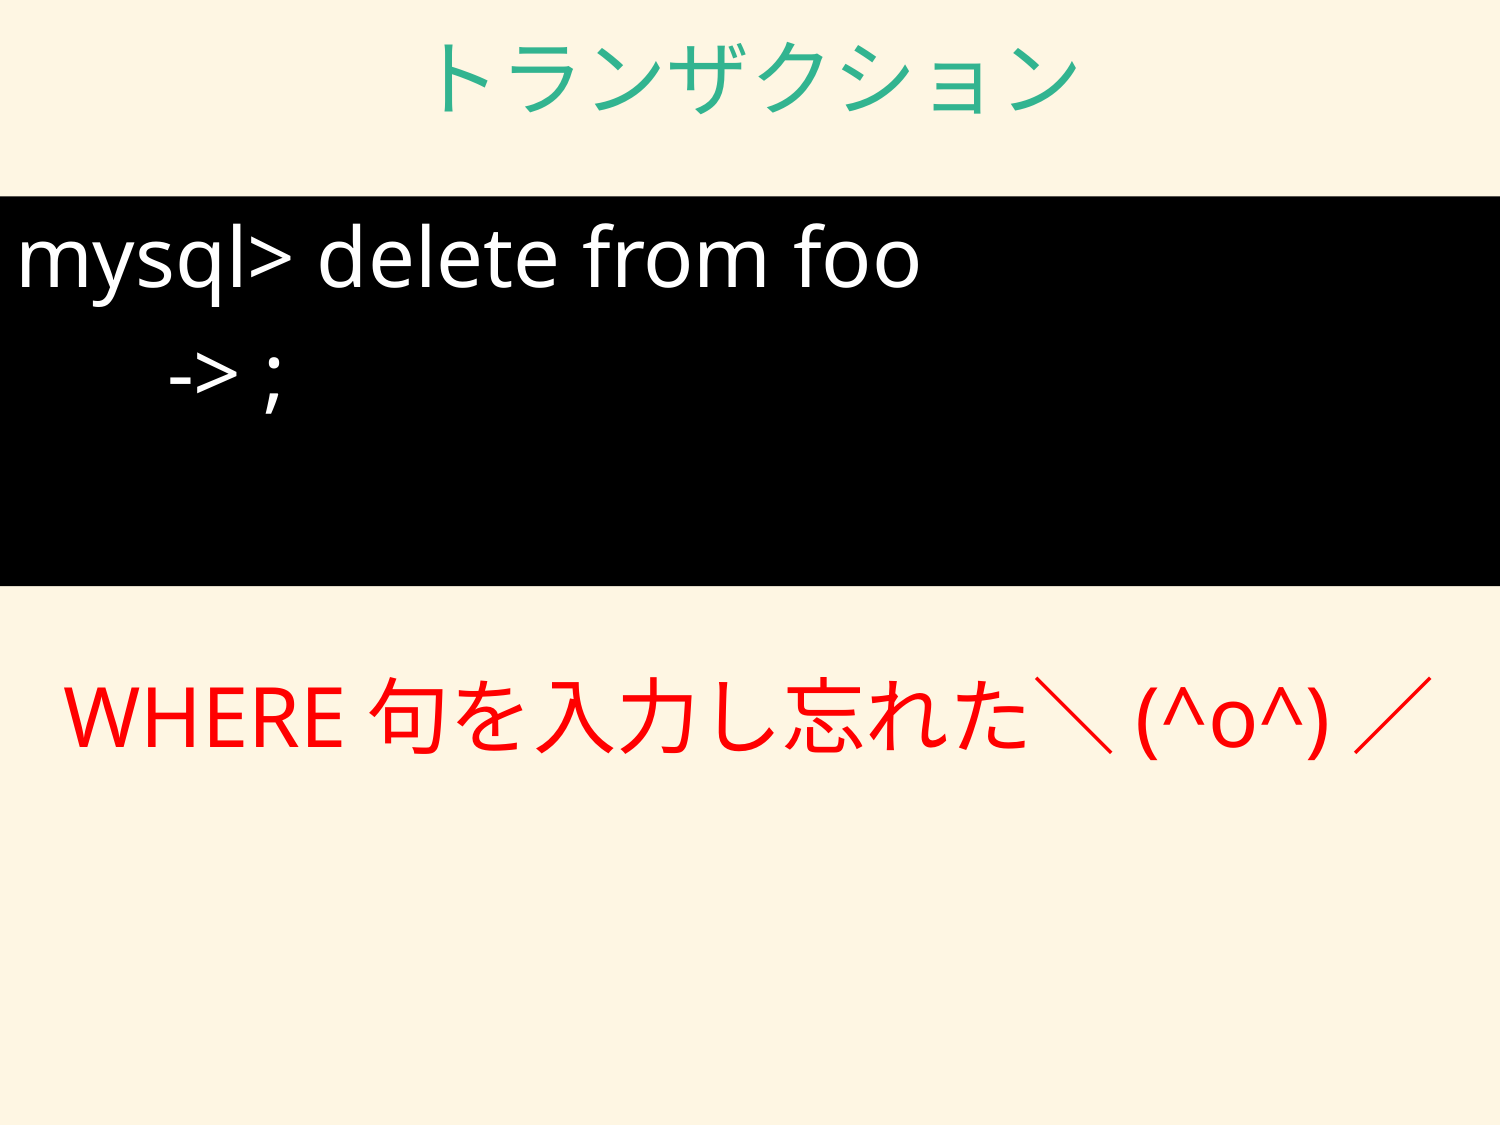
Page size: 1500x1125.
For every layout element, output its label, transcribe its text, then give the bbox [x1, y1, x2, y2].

text_box WHERE句を入力し忘れた＼(^o^)／ [48, 656, 1450, 772]
text_box mysql> delete from foo -> ; [0, 196, 1500, 587]
title トランザクション [0, 0, 1500, 153]
